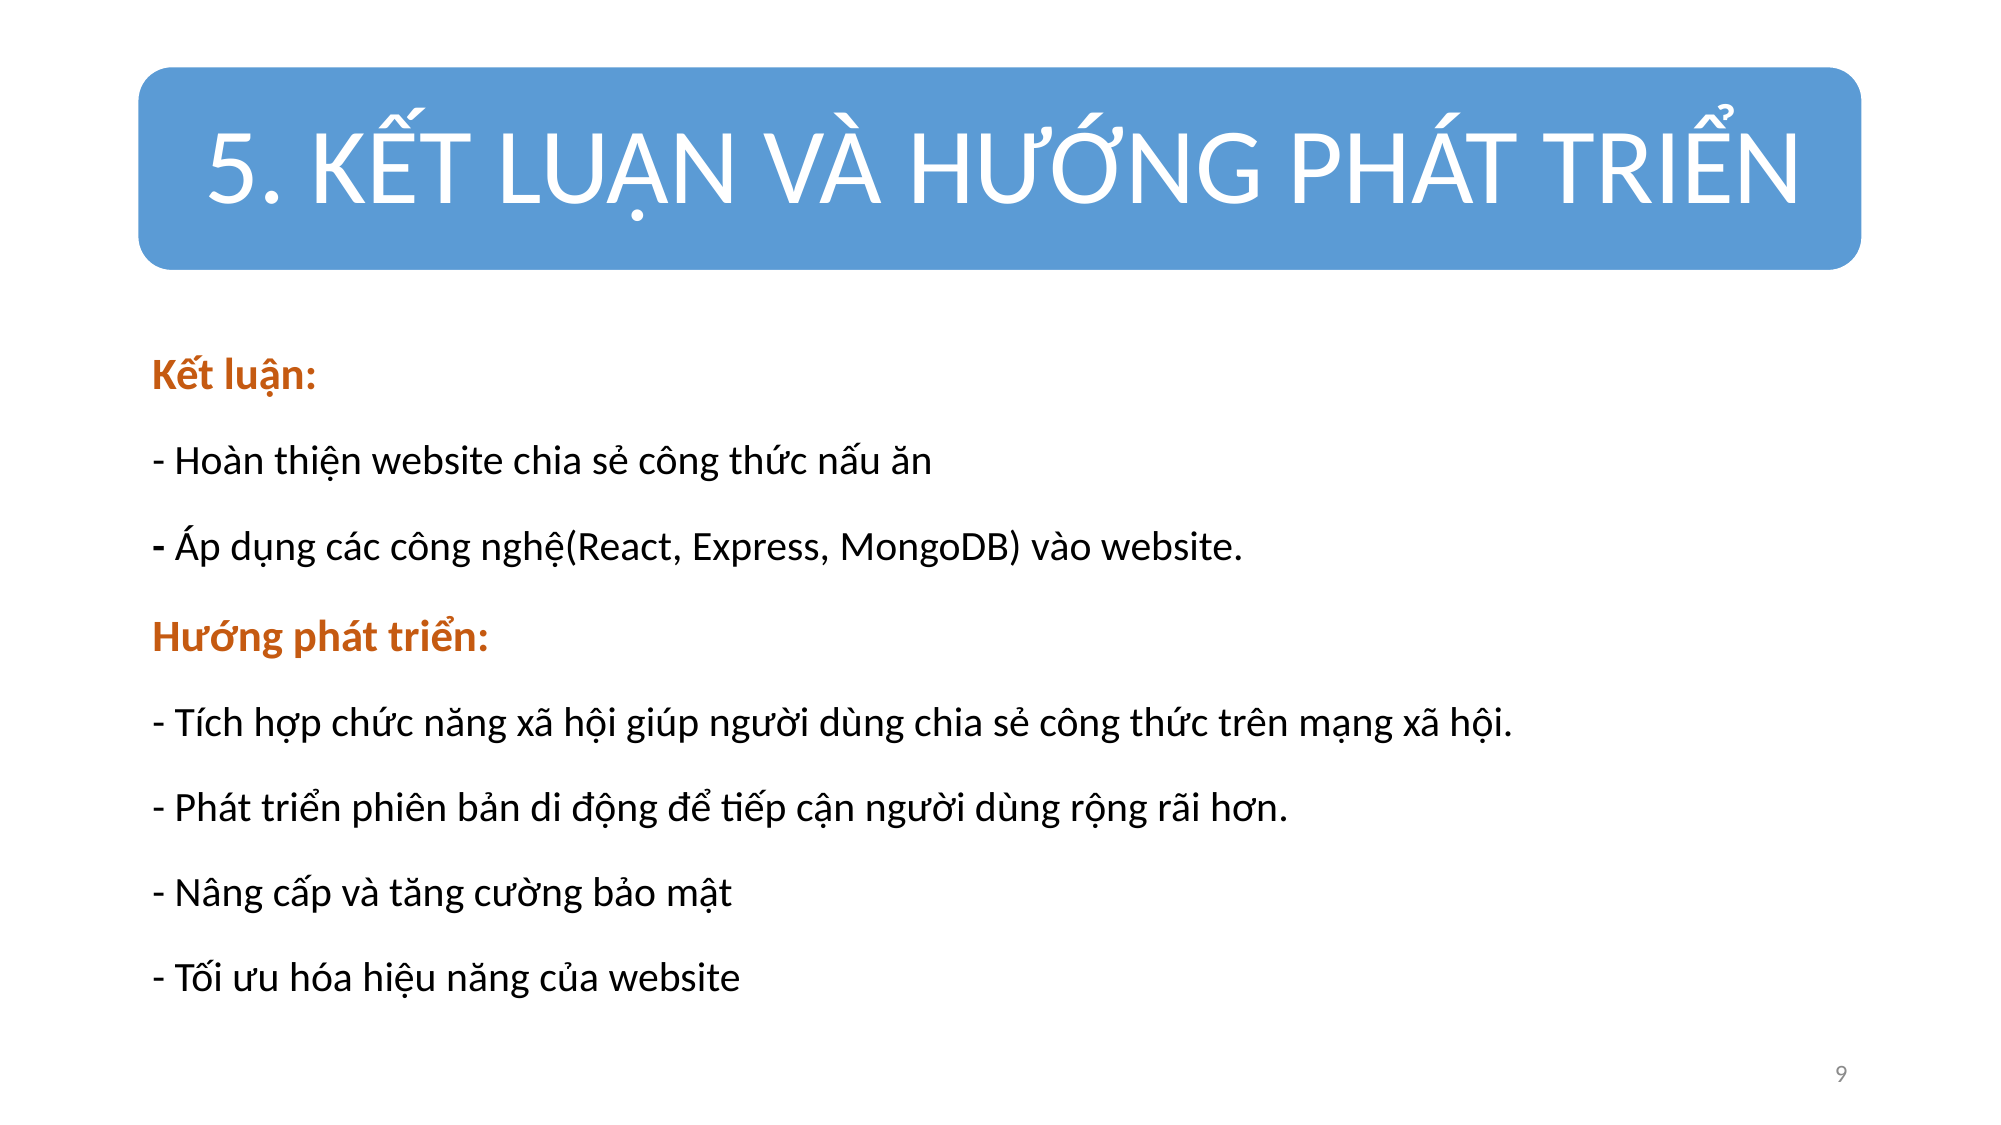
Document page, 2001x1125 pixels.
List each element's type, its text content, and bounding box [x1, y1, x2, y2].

list Kết luận: - Hoàn thiện website chia sẻ công thức nấu ăn - Áp dụng các công nghệ(React, Express, MongoDB) vào website. Hướng phát triển: - Tích hợp chức năng xã hội giúp người dùng chia sẻ công thức trên mạng xã hội. - Phát triển phiên bản di động để tiếp cận người dùng rộng rãi hơn. - Nâng cấp và tăng cường bảo mật - Tối ưu hóa hiệu năng của website [137, 299, 1863, 1014]
slide_number 9 [1412, 1042, 1863, 1103]
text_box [137, 59, 1863, 278]
